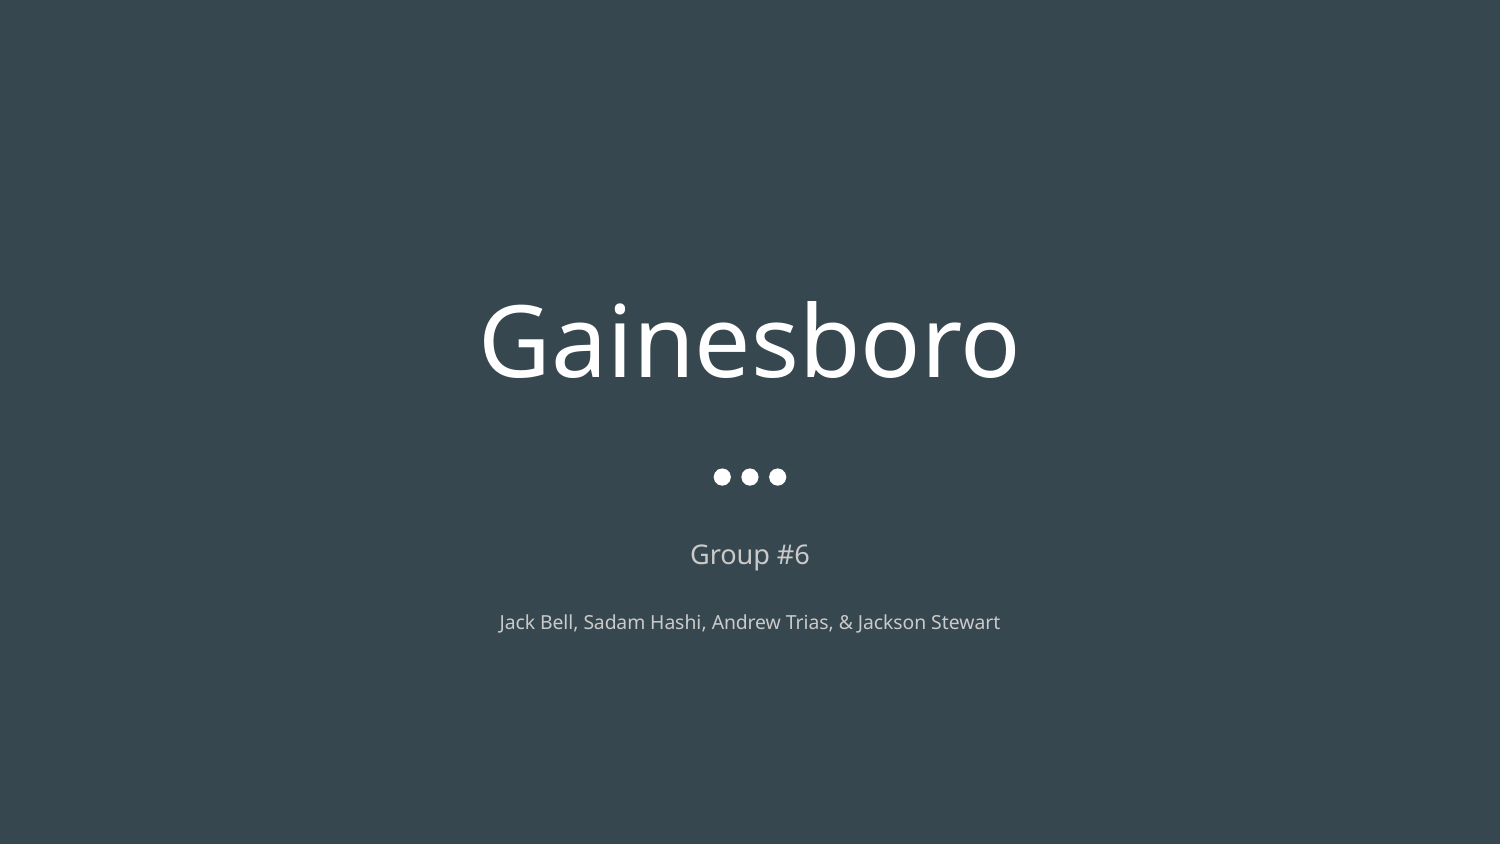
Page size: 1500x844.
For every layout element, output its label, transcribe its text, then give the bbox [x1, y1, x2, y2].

title Gainesboro [110, 138, 1390, 422]
subtitle Group #6 Jack Bell, Sadam Hashi, Andrew Trias, & Jackson Stewart [110, 520, 1390, 651]
